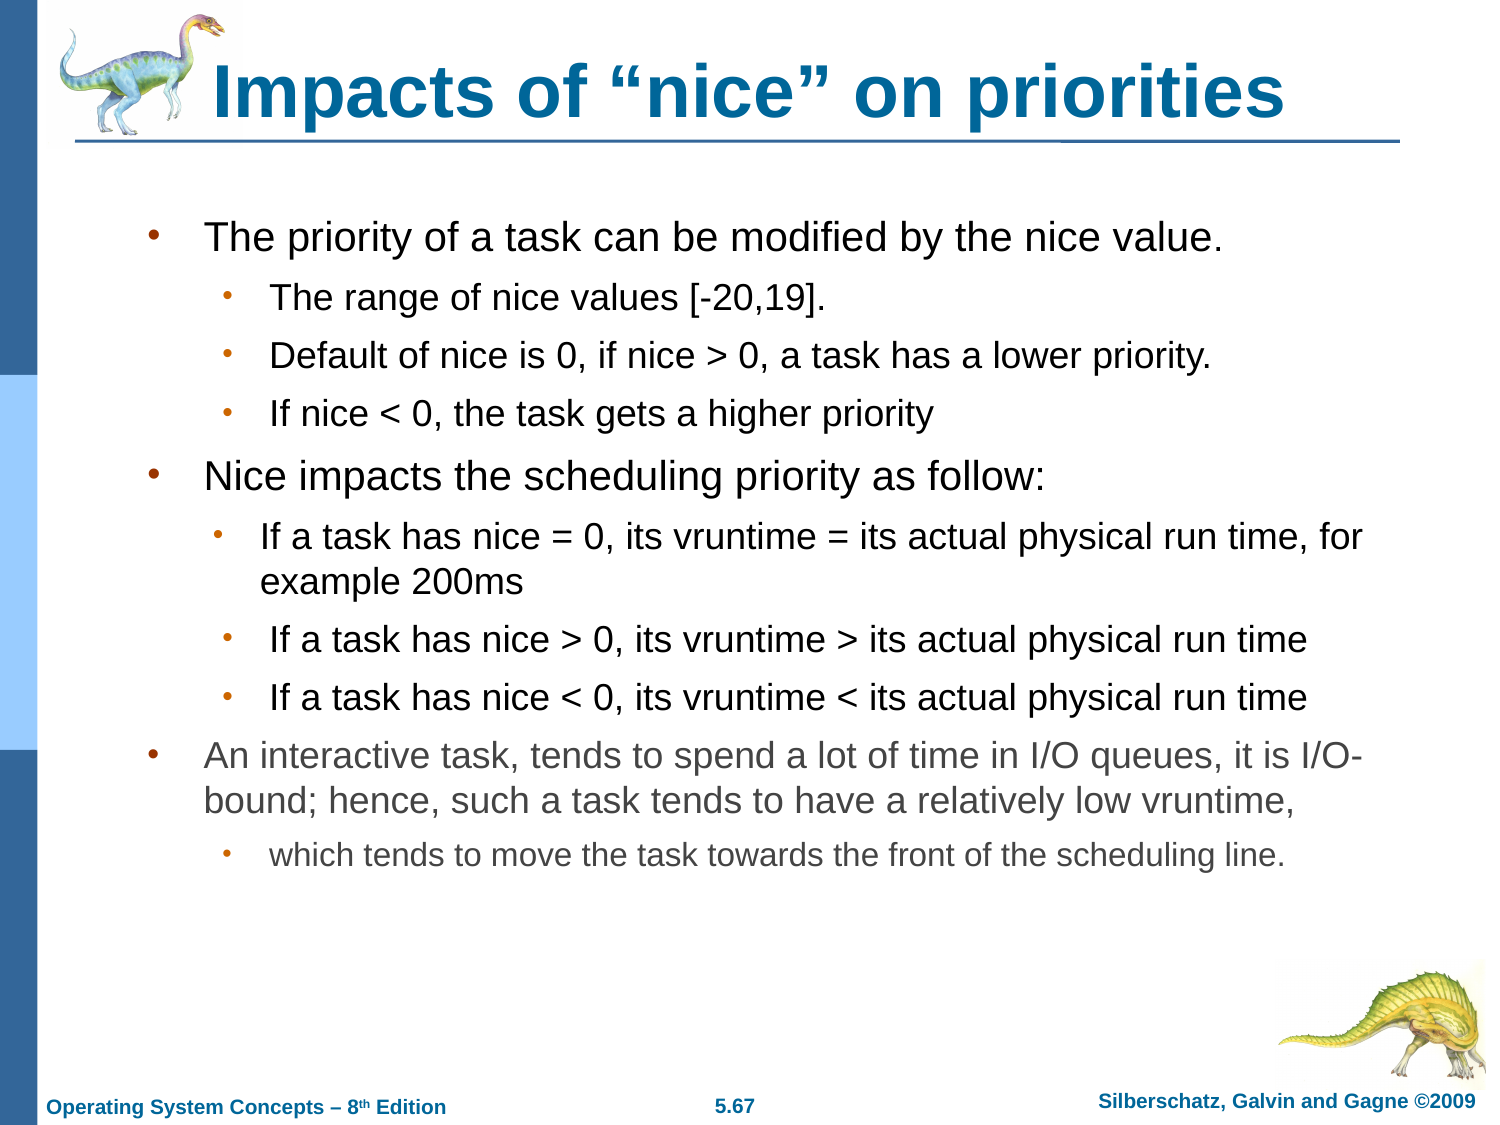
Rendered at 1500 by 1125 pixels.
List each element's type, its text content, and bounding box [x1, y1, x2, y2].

picture [46, 0, 243, 149]
title Impacts of “nice” on priorities [75, 45, 1425, 141]
list The priority of a task can be modified by the nice value. The range of nice values [-20,19]. Default of nice is 0, if nice > 0, a task has a lower priority. If nice < 0, the task gets a higher priority Nice impacts the scheduling priority as follow: If a task has nice = 0, its vruntime = its actual physical run time, for example 200ms If a task has nice > 0, its vruntime > its actual physical run time If a task has nice < 0, its vruntime < its actual physical run time An interactive task, tends to spend a lot of time in I/O queues, it is I/O-bound; hence, such a task tends to have a relatively low vruntime, which tends to move the task towards the front of the scheduling line. [132, 202, 1483, 946]
picture [1275, 959, 1486, 1090]
